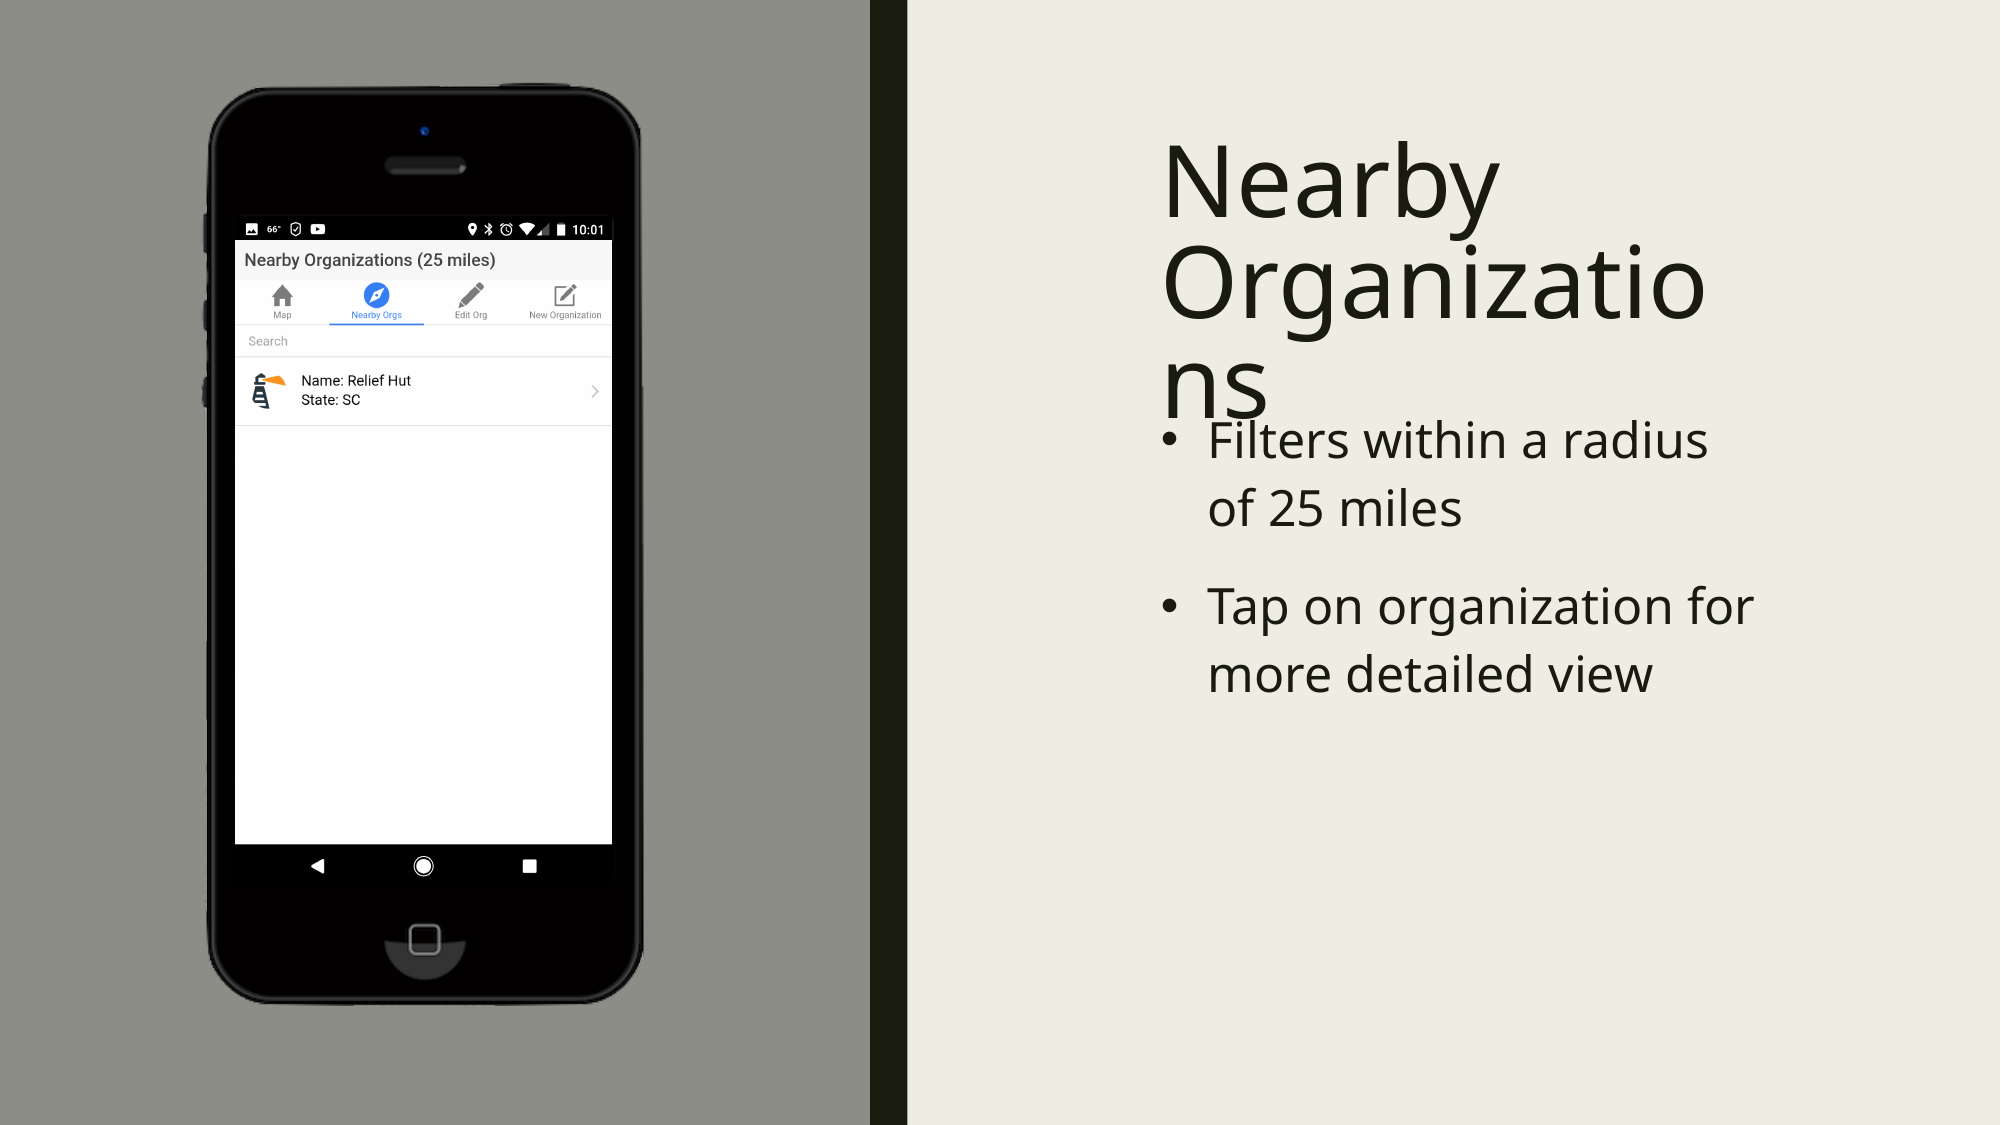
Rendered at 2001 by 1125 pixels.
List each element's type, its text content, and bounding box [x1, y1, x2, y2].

list Filters within a radius of 25 miles Tap on organization for more detailed view [1145, 392, 1779, 887]
title Nearby Organizations [1145, 129, 1779, 392]
picture [185, 74, 661, 1031]
